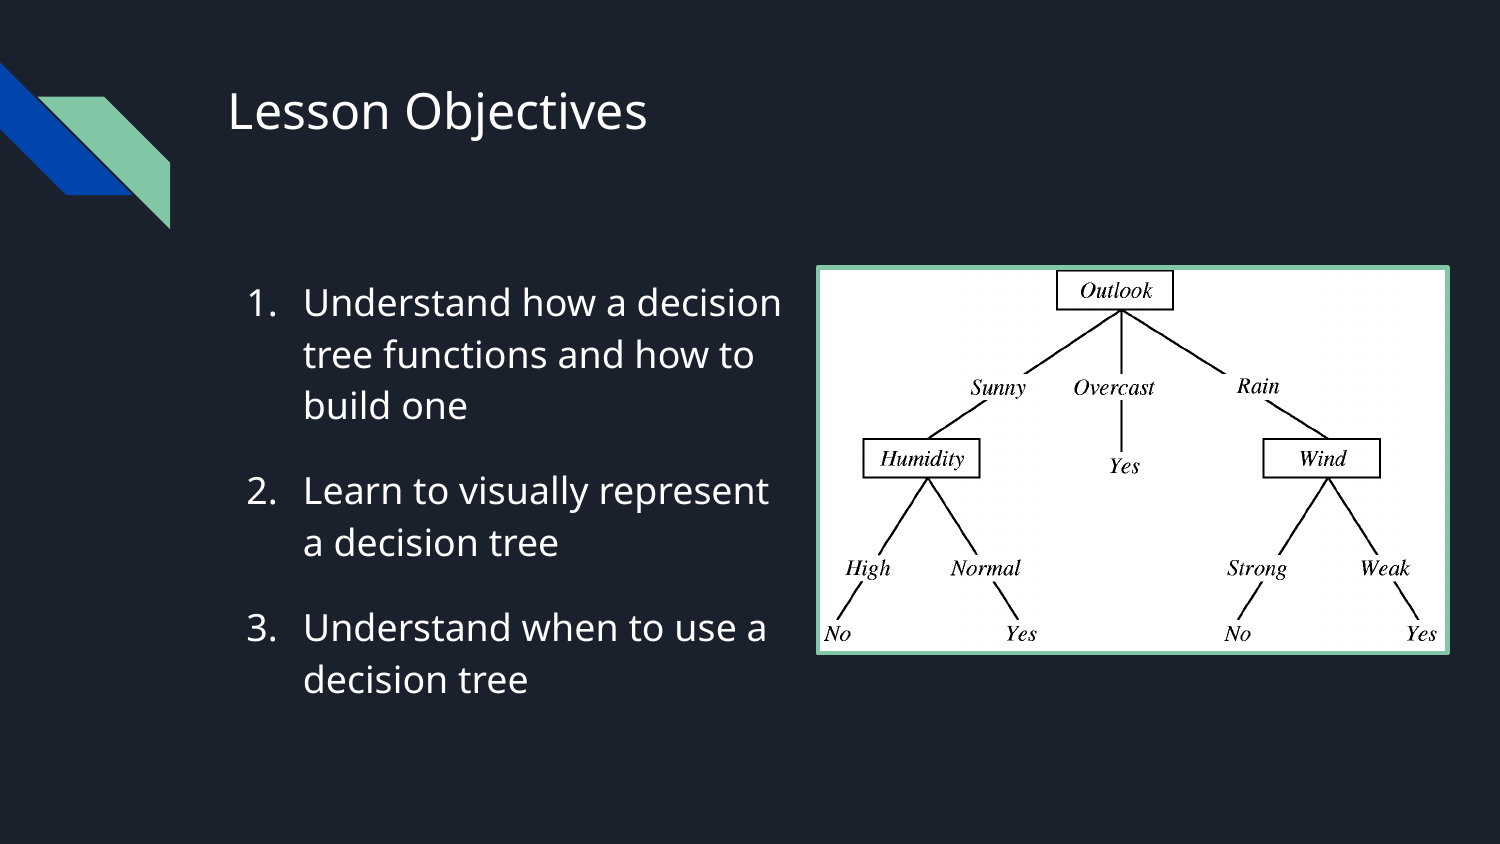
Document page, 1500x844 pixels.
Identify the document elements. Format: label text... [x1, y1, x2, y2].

picture [819, 269, 1446, 651]
title Lesson Objectives [212, 64, 1368, 215]
list Understand how a decision tree functions and how to build one Learn to visually represent a decision tree Understand when to use a decision tree [212, 257, 808, 735]
